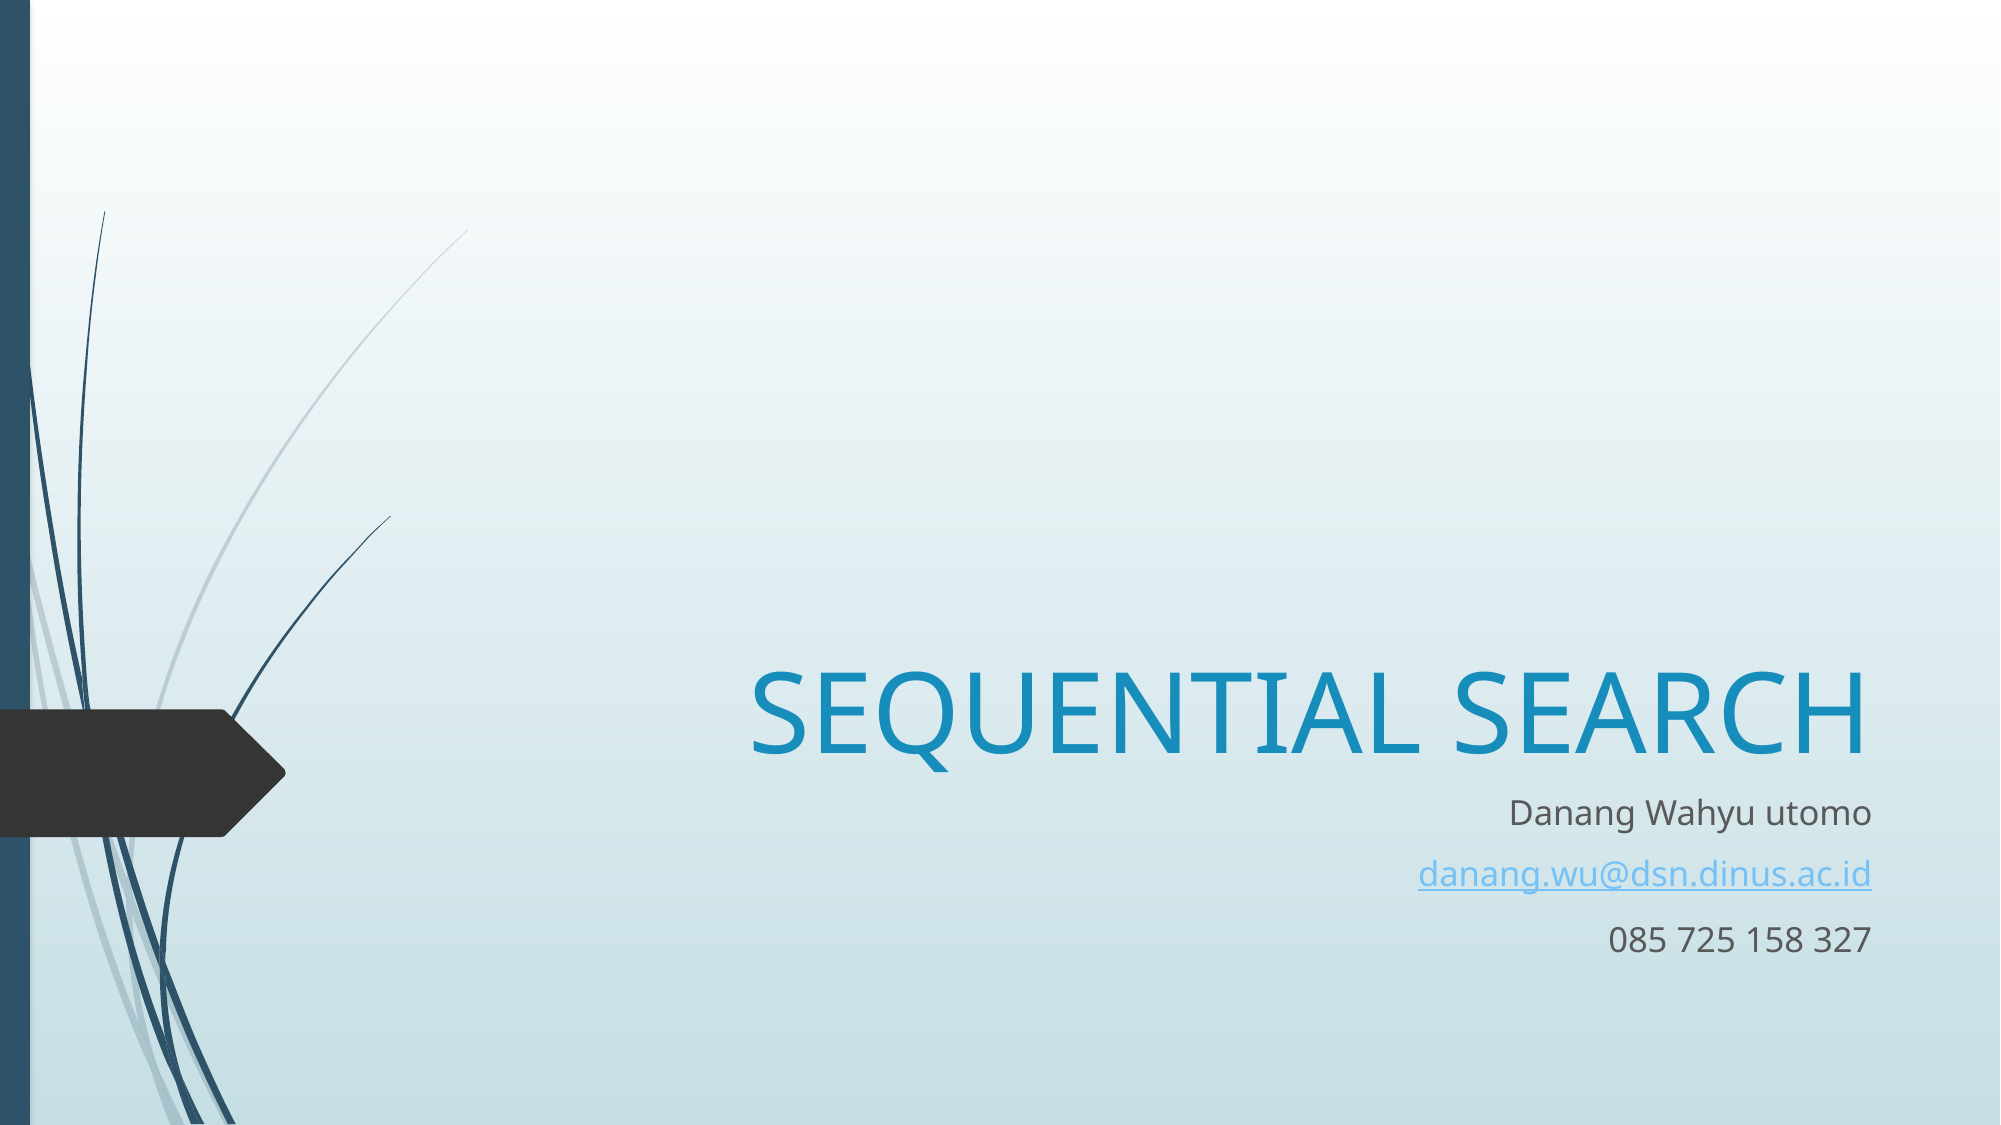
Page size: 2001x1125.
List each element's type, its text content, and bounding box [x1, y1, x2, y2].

title SEQUENTIAL SEARCH [424, 412, 1888, 783]
subtitle Danang Wahyu utomo danang.wu@dsn.dinus.ac.id 085 725 158 327 [424, 783, 1888, 969]
